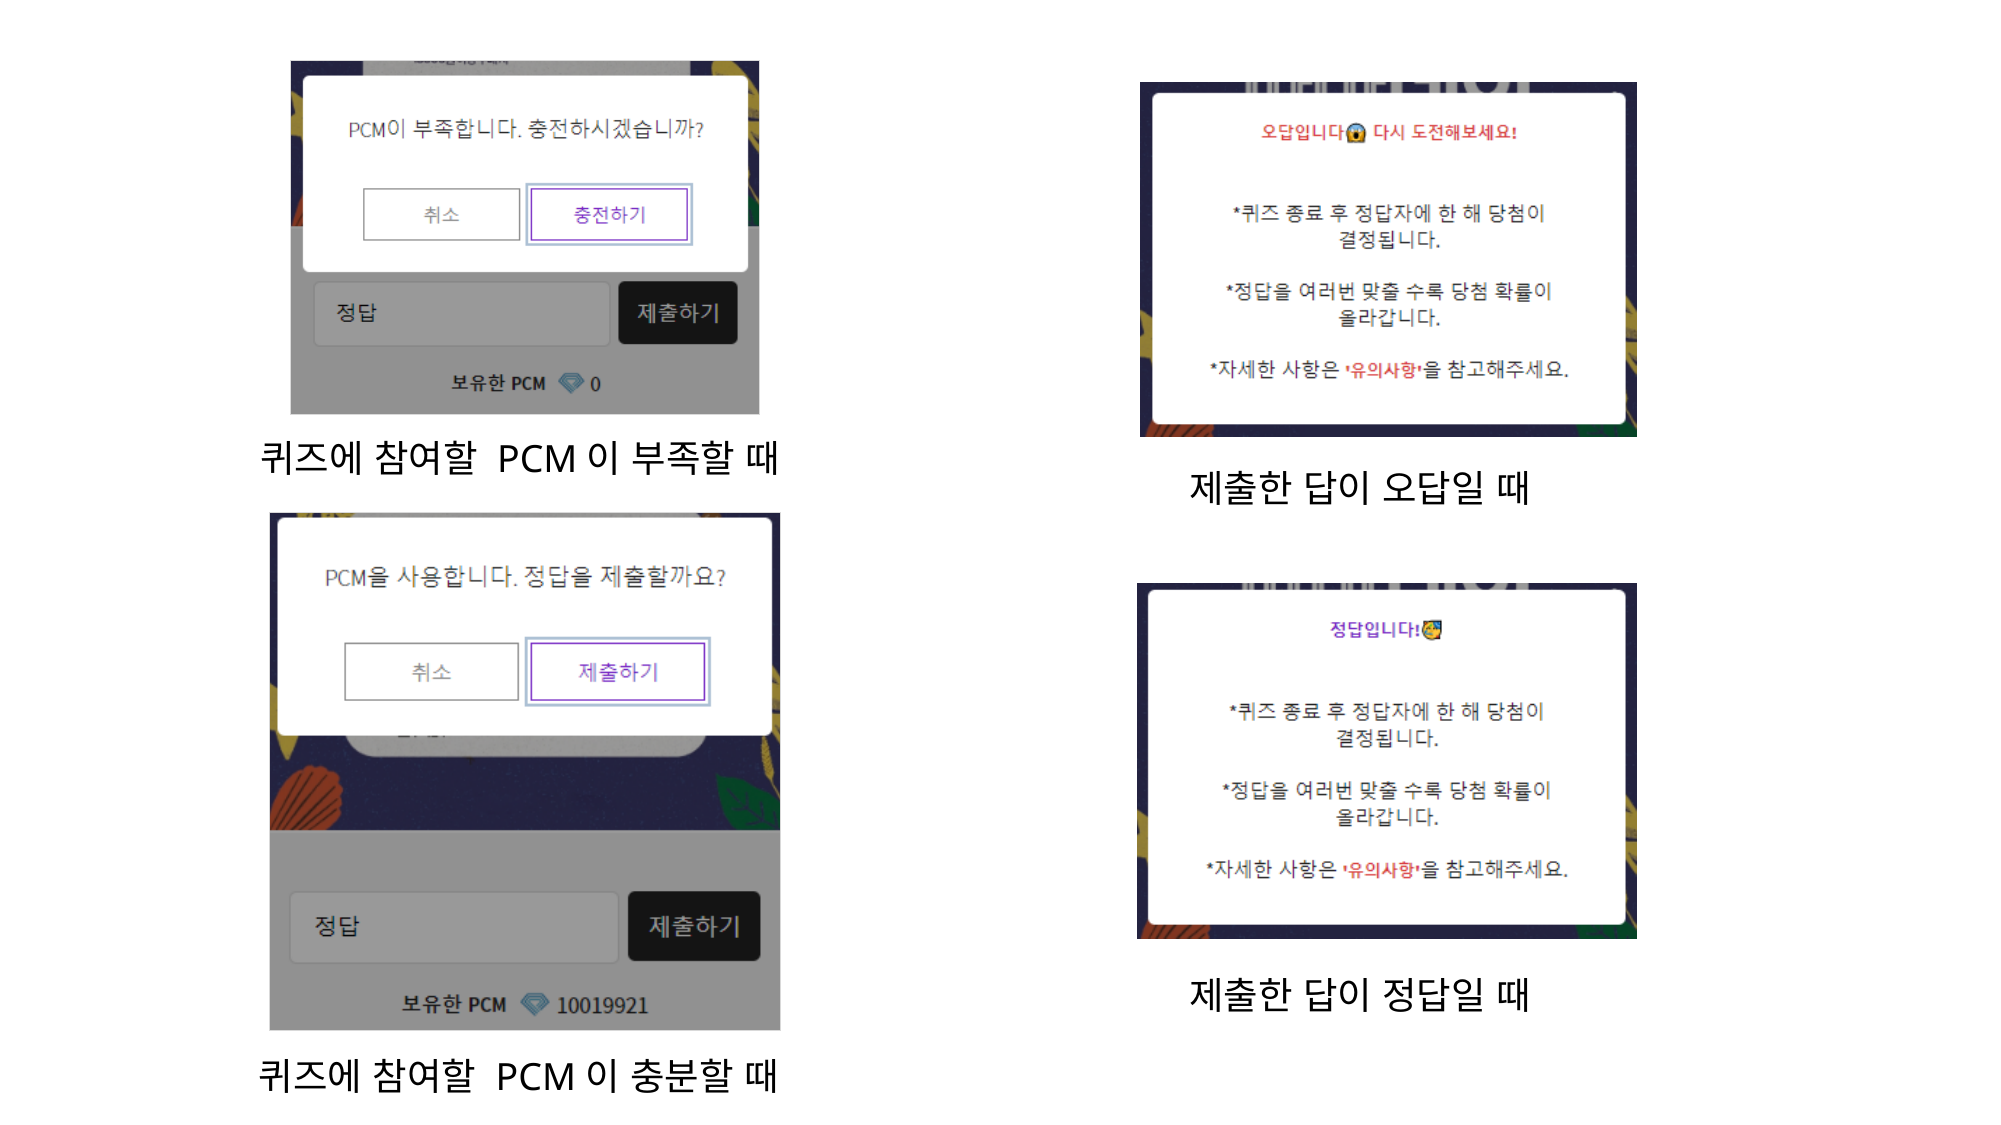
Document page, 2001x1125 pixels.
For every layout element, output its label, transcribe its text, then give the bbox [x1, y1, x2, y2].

text_box 제출한 답이 정답일 때 [1174, 964, 1600, 1025]
text_box 퀴즈에 참여할 PCM이 부족할 때 [245, 427, 846, 488]
picture [269, 512, 781, 1031]
picture [1137, 583, 1637, 939]
picture [1140, 82, 1637, 437]
text_box 퀴즈에 참여할 PCM이 충분할 때 [243, 1045, 845, 1105]
text_box 제출한 답이 오답일 때 [1174, 457, 1600, 518]
picture [290, 60, 760, 415]
